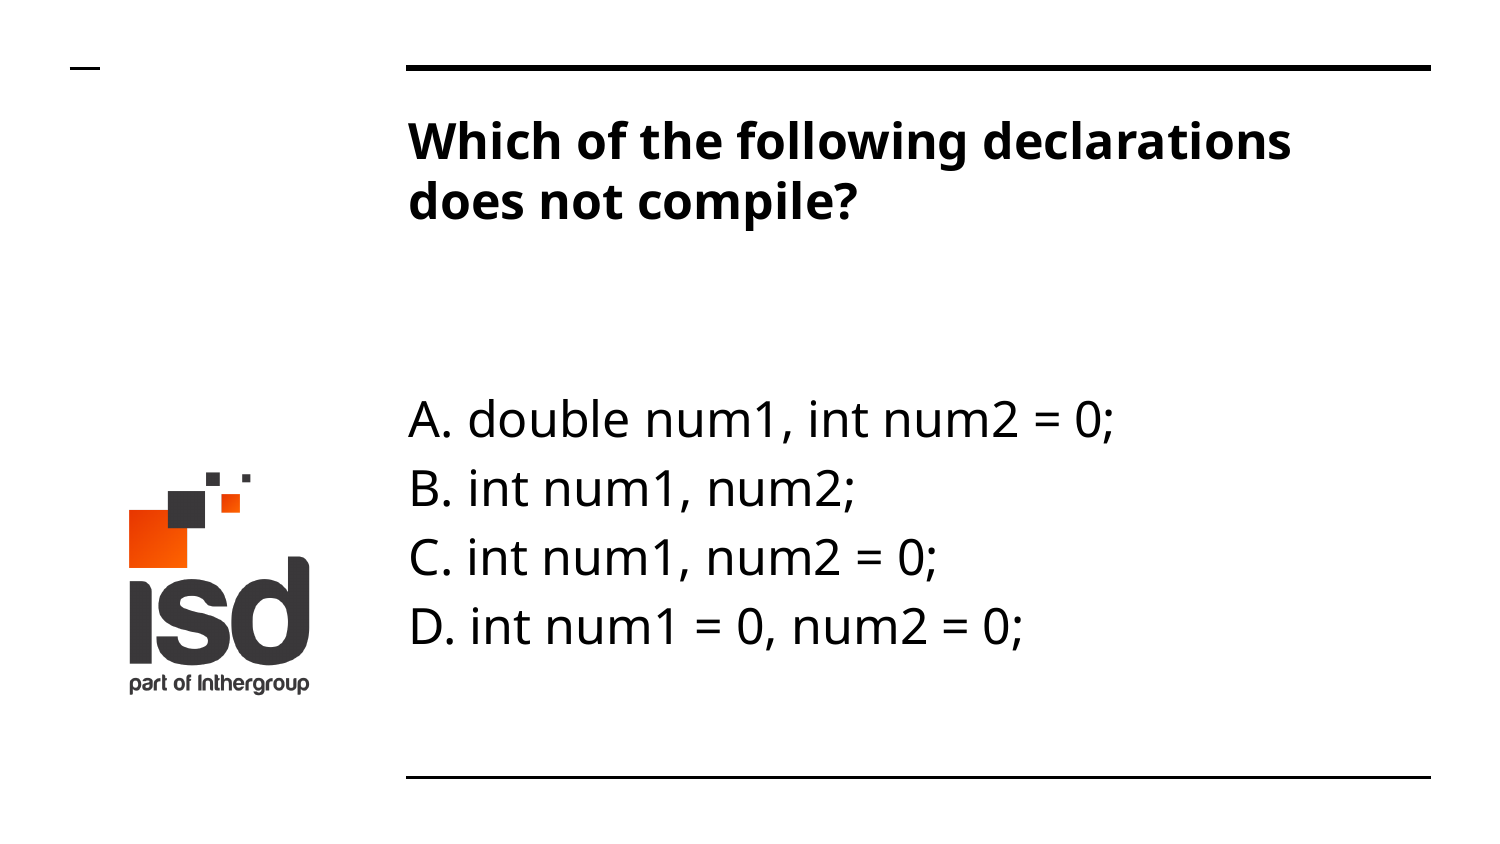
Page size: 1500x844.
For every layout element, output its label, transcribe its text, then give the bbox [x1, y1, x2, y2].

list A. double num1, int num2 = 0; B. int num1, num2; C. int num1, num2 = 0; D. int num1 = 0, num2 = 0; [393, 363, 1431, 756]
picture [37, 414, 382, 756]
title Which of the following declarations does not compile? [393, 94, 1431, 346]
